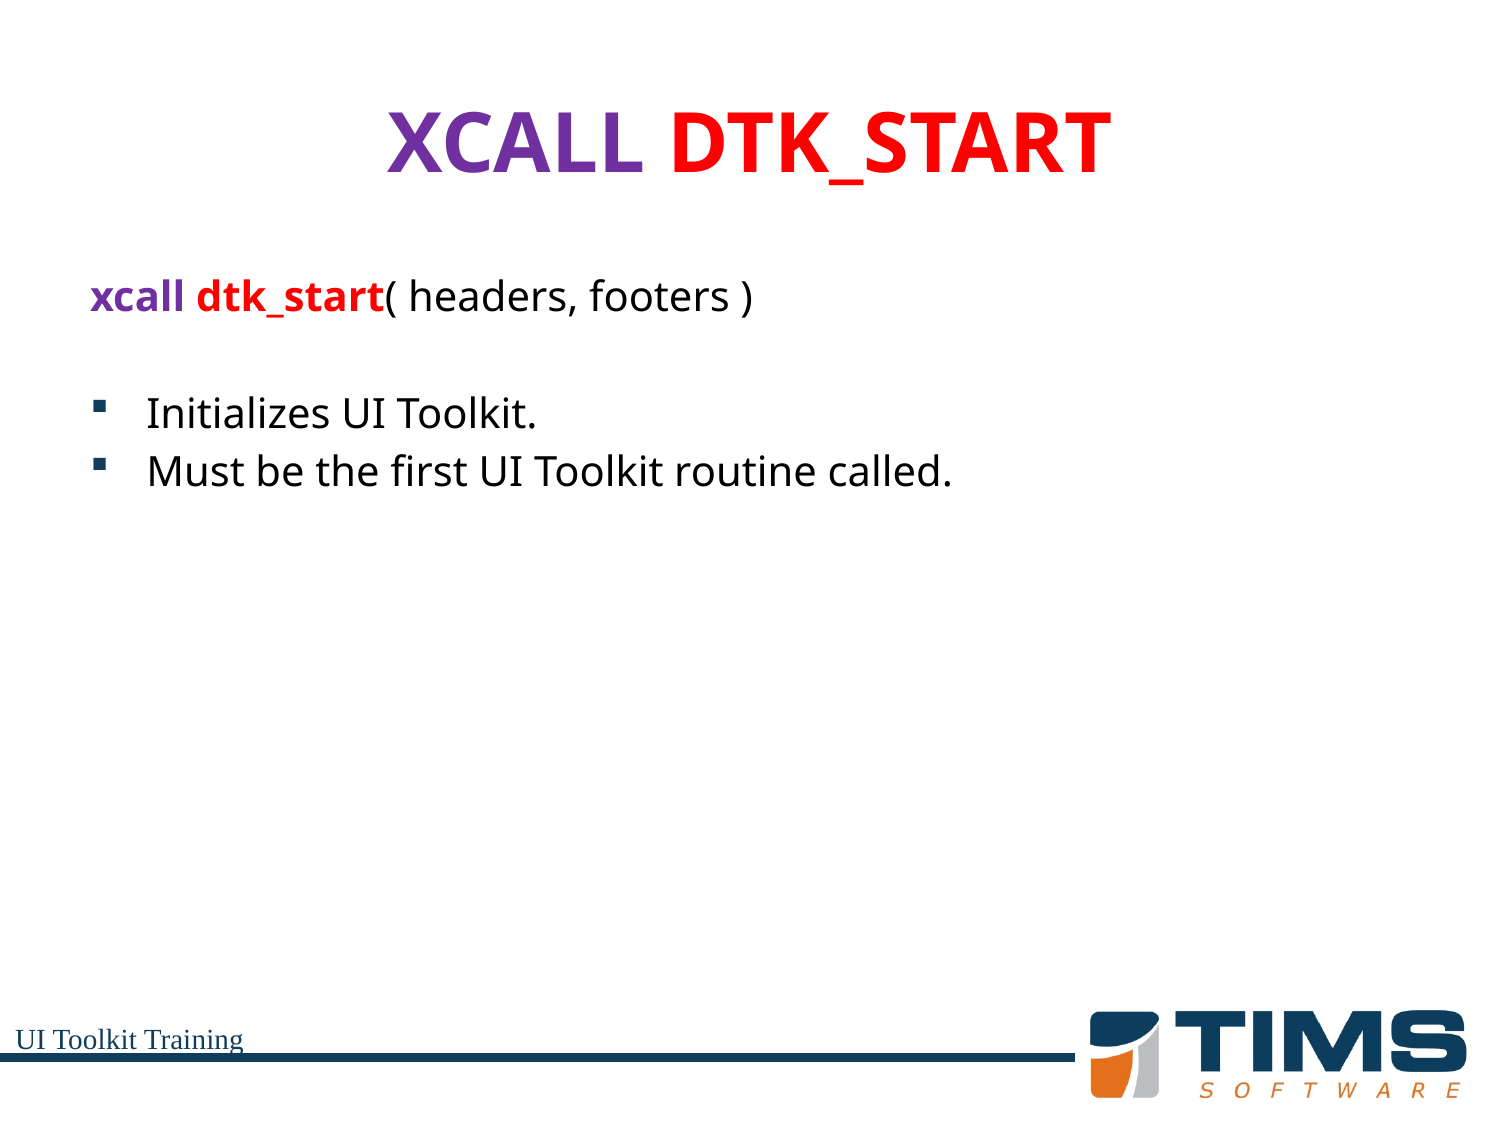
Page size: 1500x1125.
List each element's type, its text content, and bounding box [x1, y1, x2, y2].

list xcall dtk_start( headers, footers ) Initializes UI Toolkit. Must be the first UI Toolkit routine called. [75, 262, 1425, 1005]
footer UI Toolkit Training [0, 1012, 650, 1088]
picture [1087, 1007, 1469, 1098]
title XCALL DTK_START [75, 45, 1425, 233]
